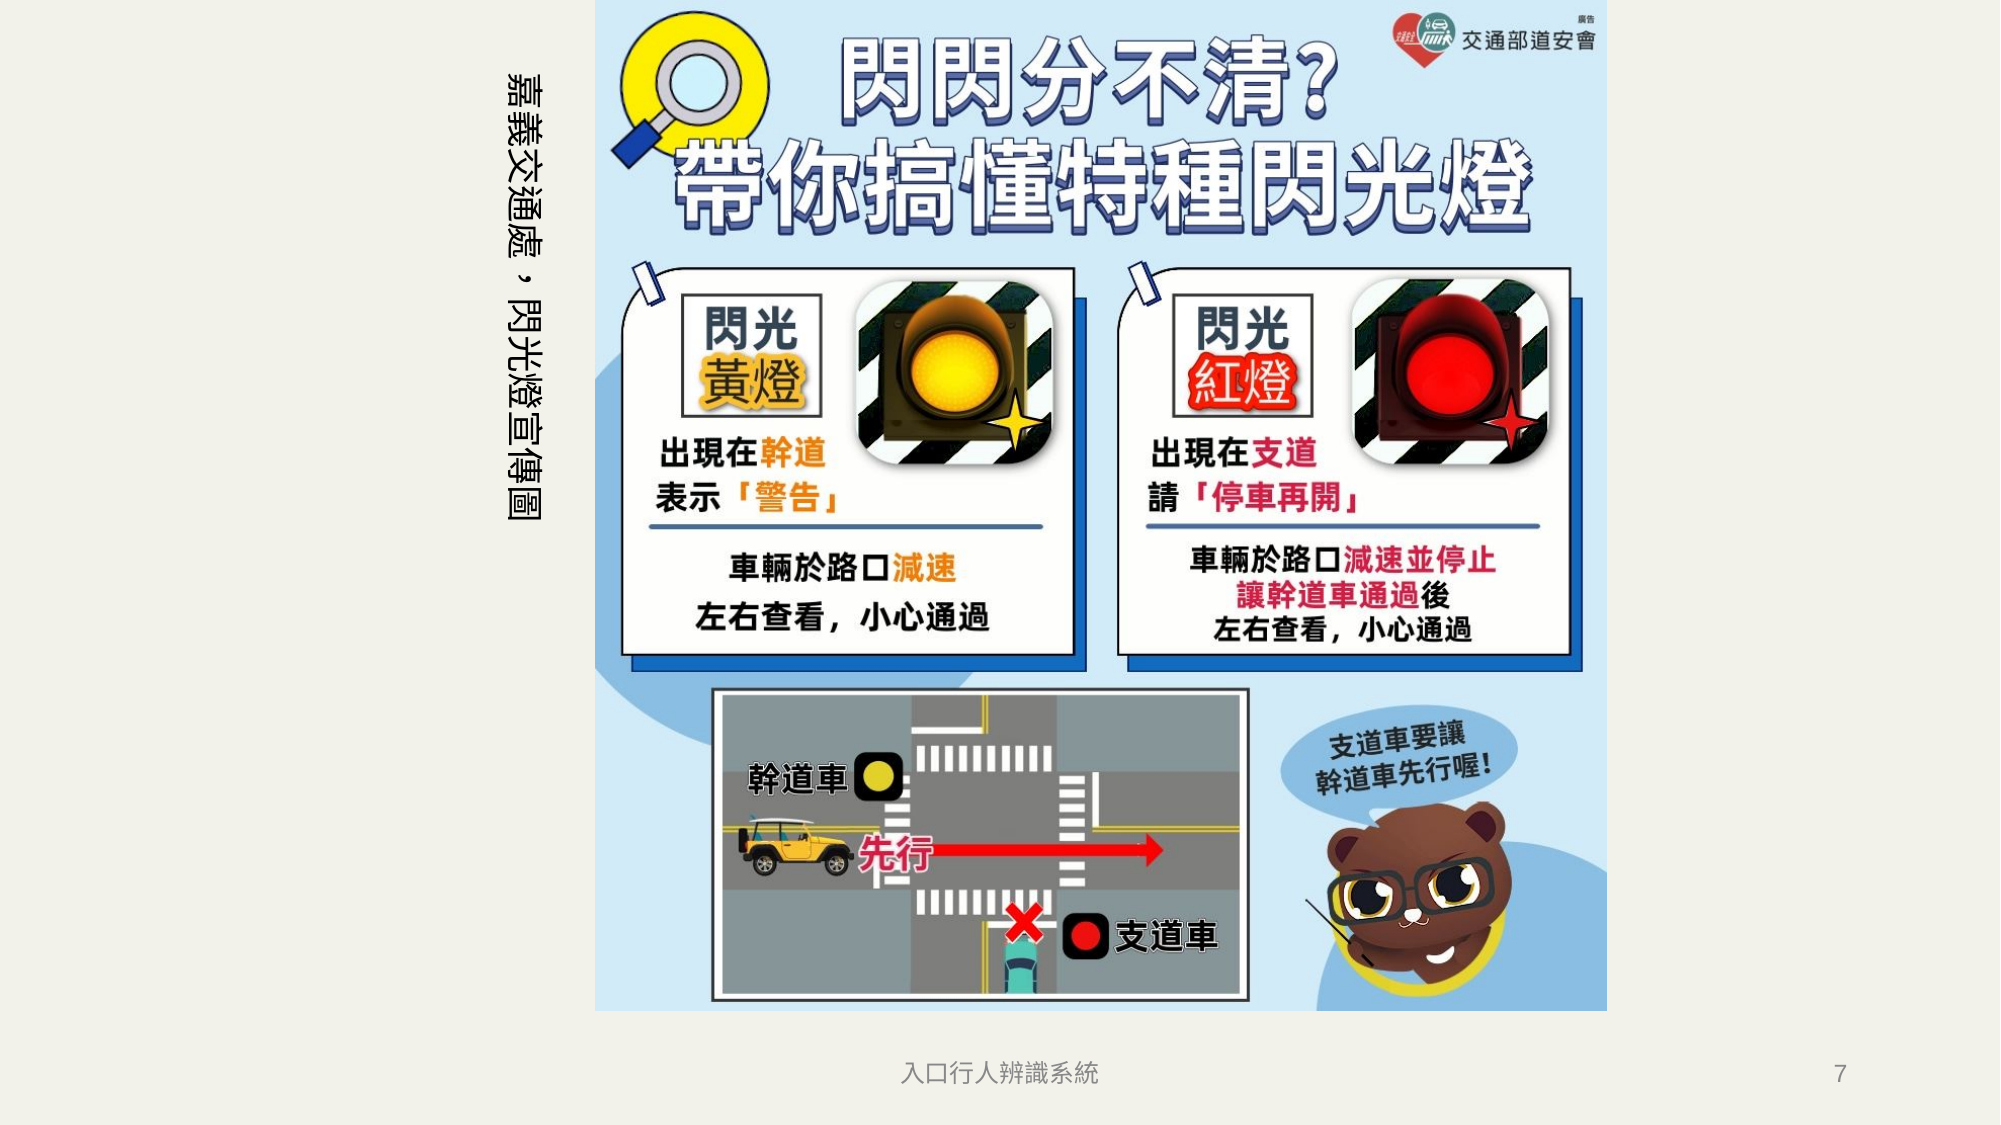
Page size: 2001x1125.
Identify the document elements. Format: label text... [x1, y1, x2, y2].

picture [594, 0, 1607, 1012]
slide_number ‹#› [1412, 1042, 1863, 1103]
text_box 嘉義交通處，閃光燈宣傳圖 [496, 57, 557, 954]
footer 入口行人辨識系統 [662, 1042, 1338, 1103]
